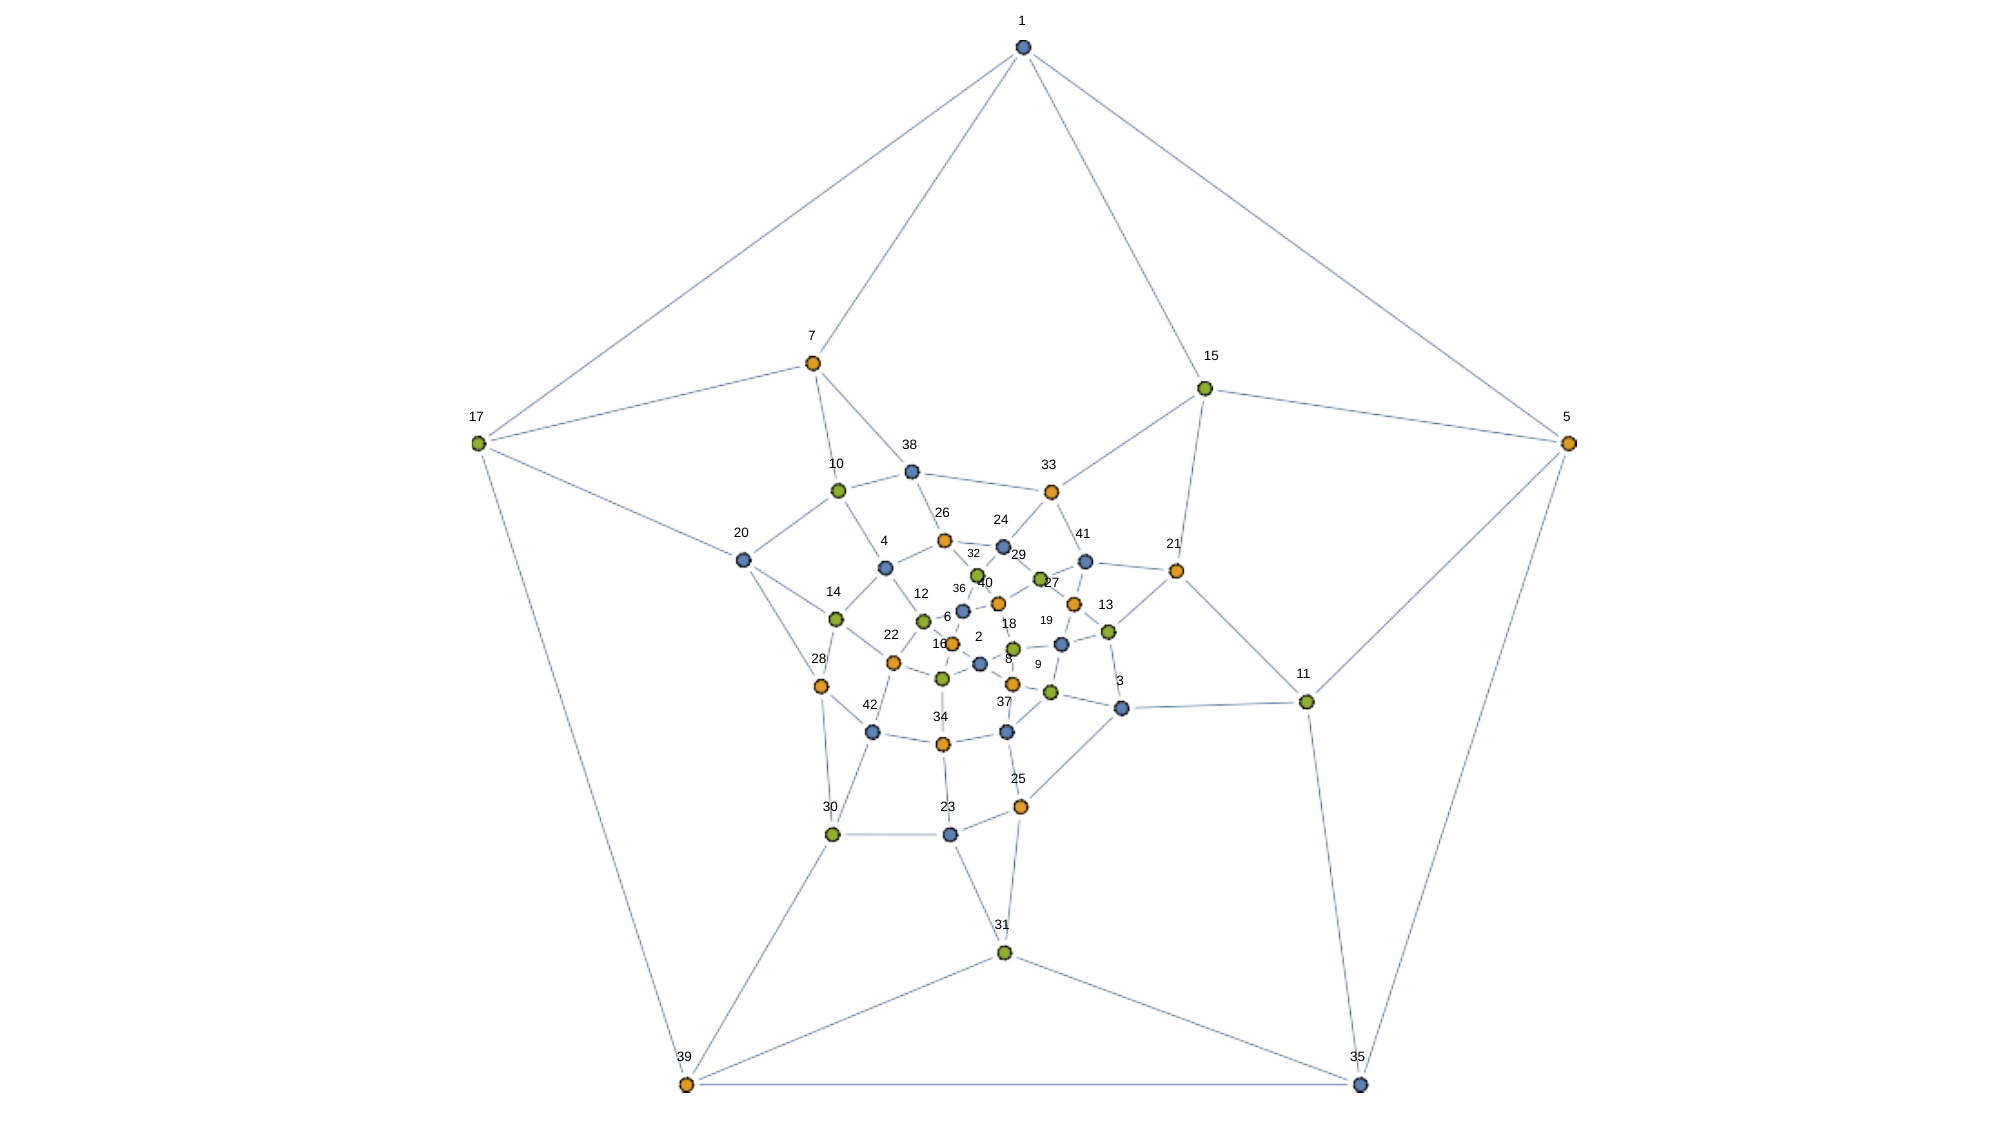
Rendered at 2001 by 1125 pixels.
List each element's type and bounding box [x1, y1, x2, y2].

text_box [464, 11, 1579, 1093]
